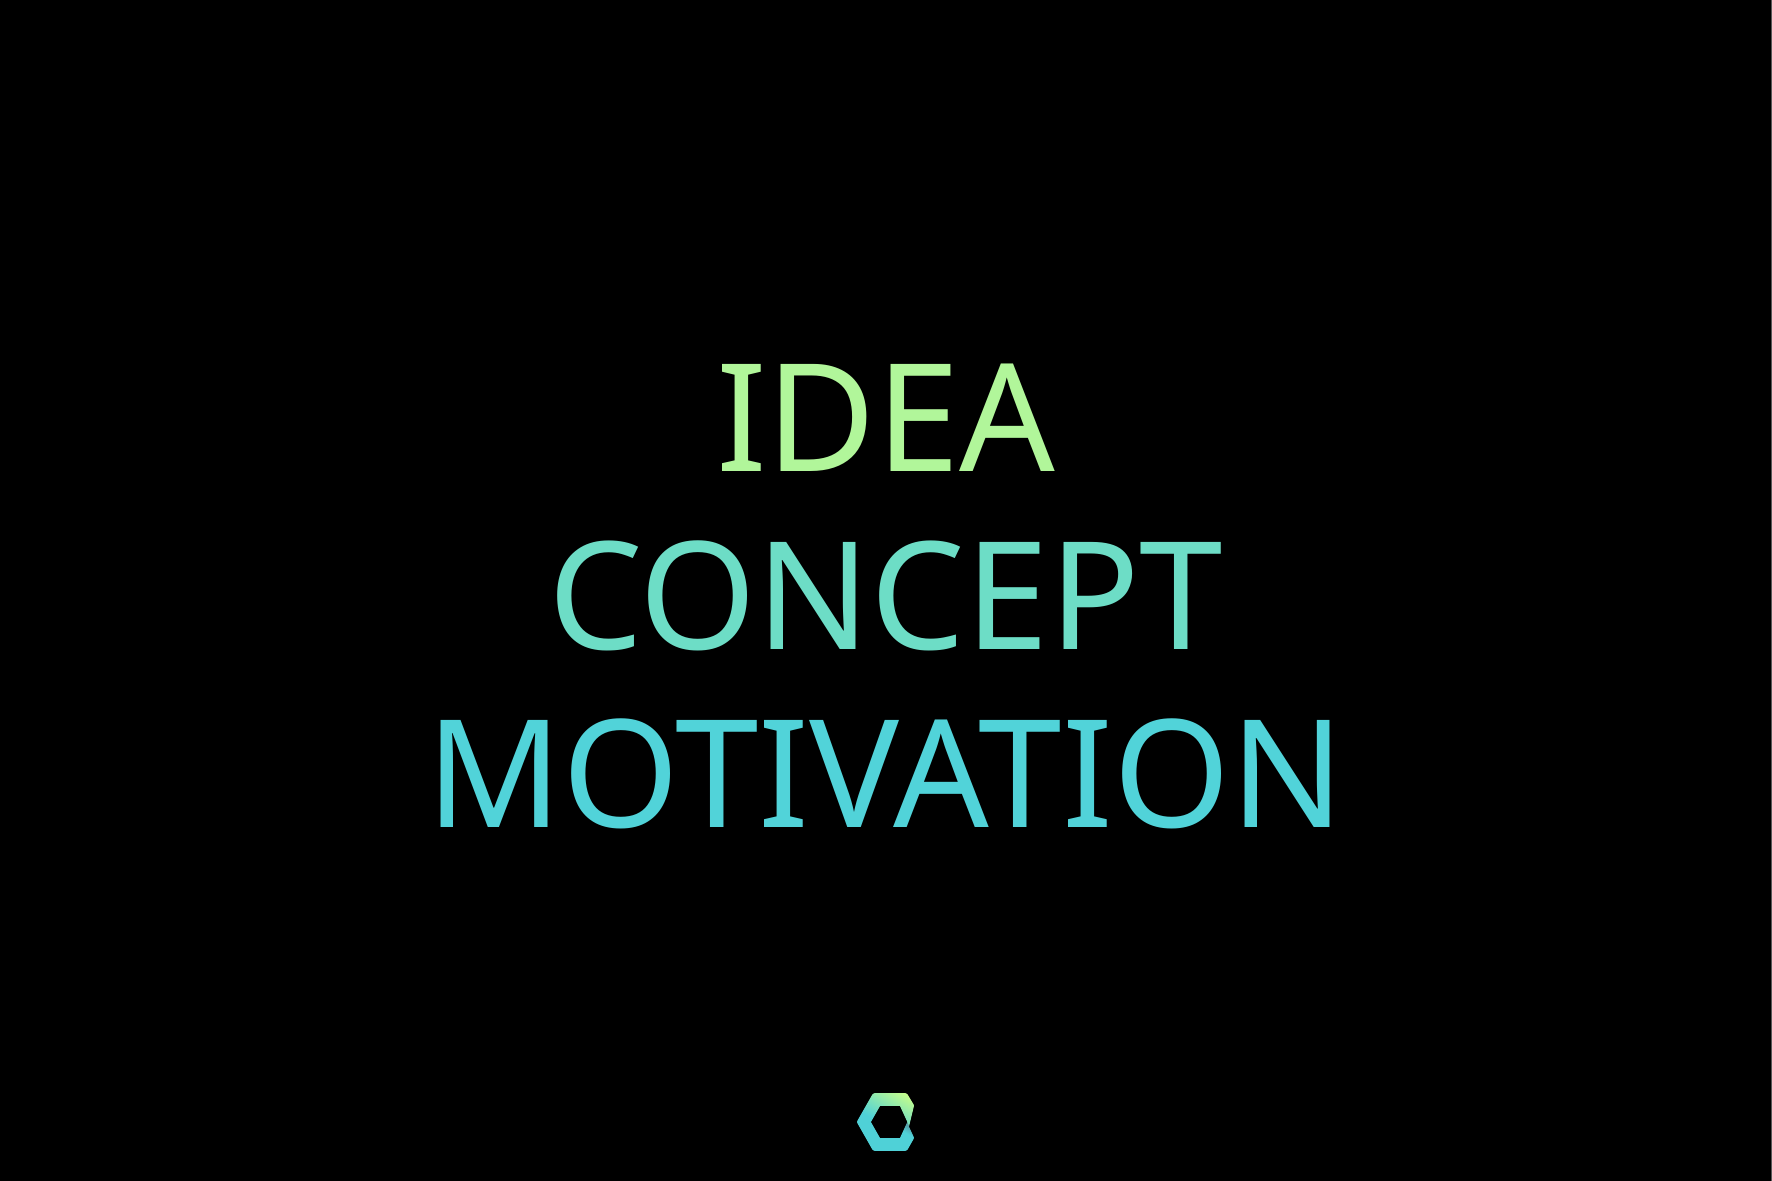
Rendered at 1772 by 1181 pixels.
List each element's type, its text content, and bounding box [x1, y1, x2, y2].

picture [856, 1093, 914, 1151]
text_box concept [0, 491, 1772, 670]
text_box motivation [0, 670, 1772, 865]
text_box idea [0, 313, 1772, 491]
